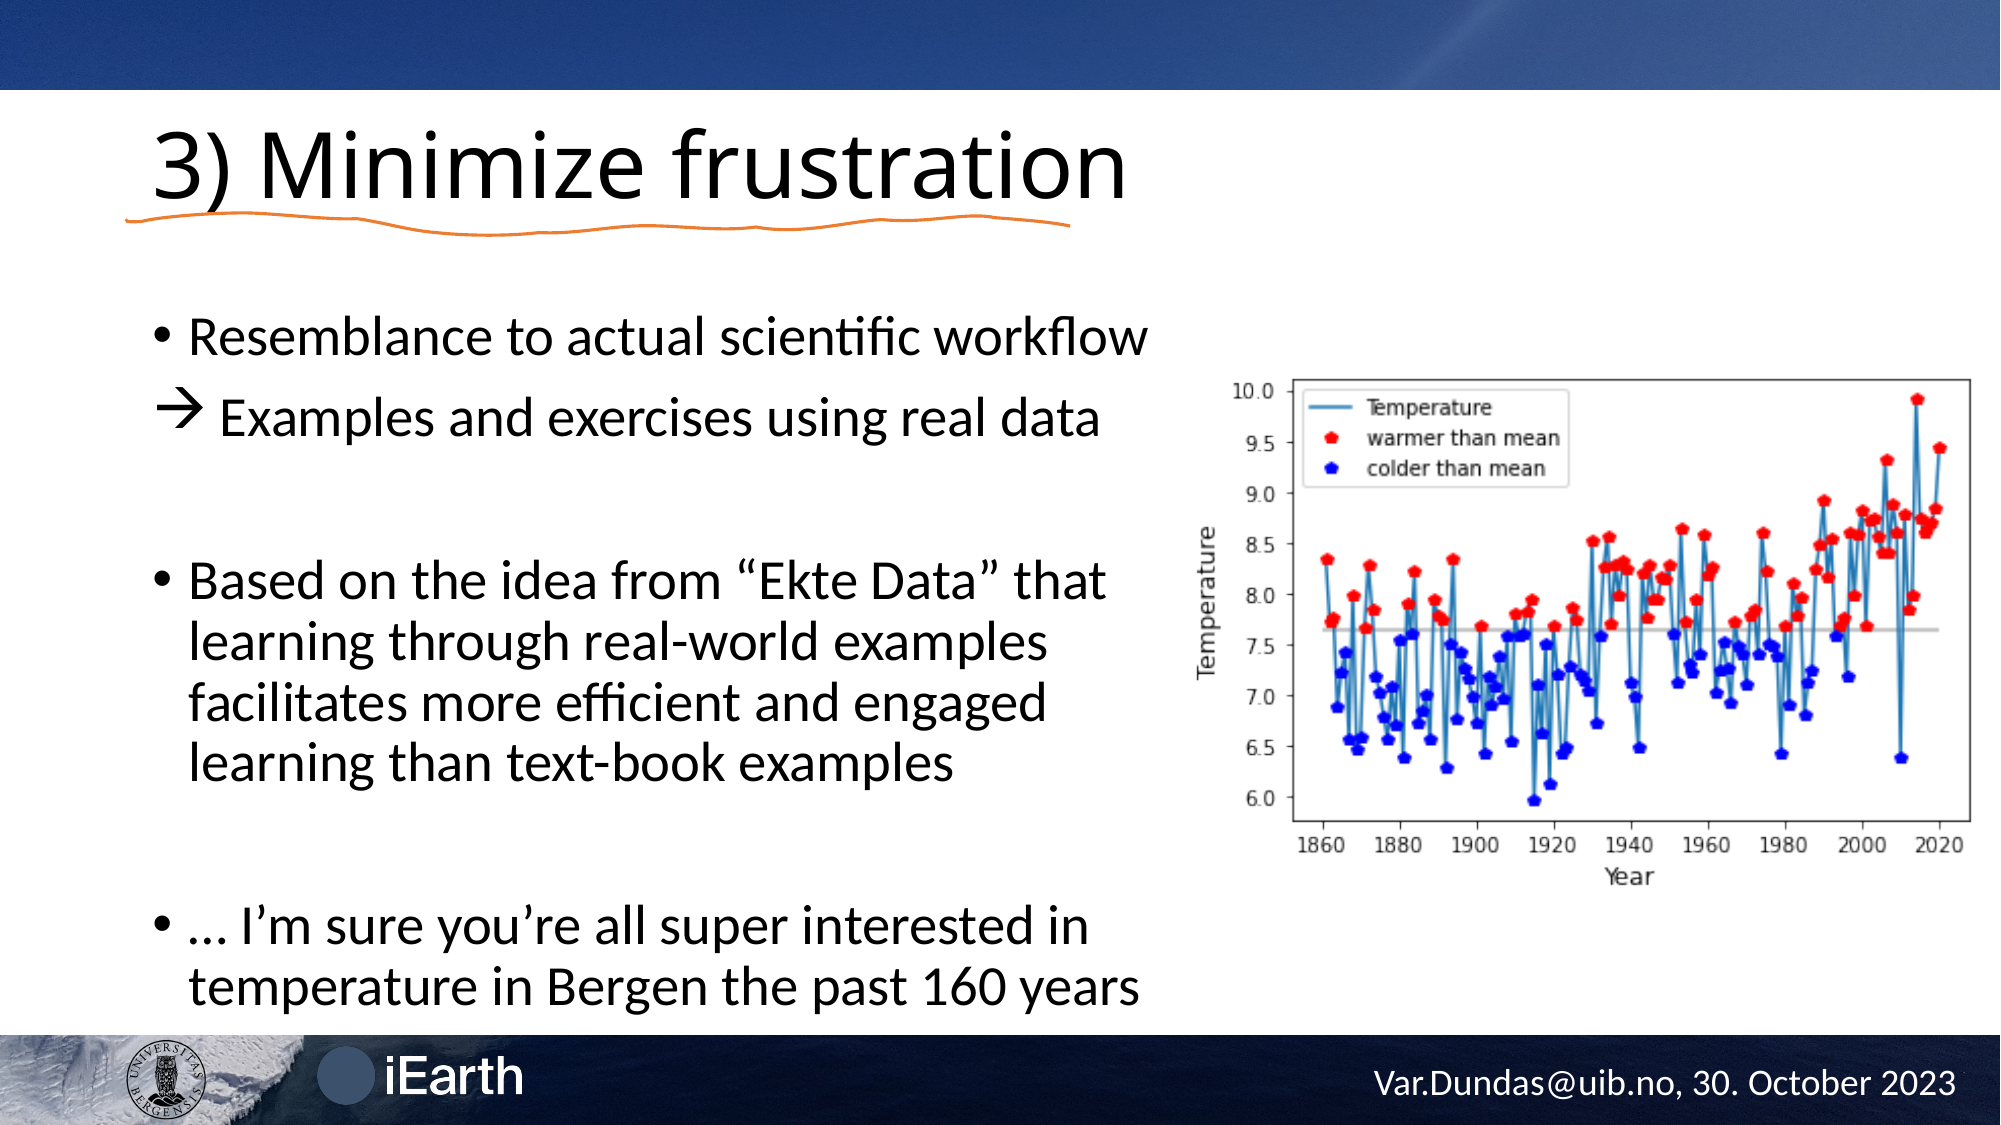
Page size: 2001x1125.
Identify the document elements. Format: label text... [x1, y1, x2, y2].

picture [1183, 367, 1984, 904]
picture [0, 1035, 2000, 1125]
list Resemblance to actual scientific workflow Examples and exercises using real data Based on the idea from “Ekte Data” that learning through real-world examples facilitates more efficient and engaged learning than text-book examples … I’m sure you’re all super interested in temperature in Bergen the past 160 years [137, 299, 1243, 1026]
text_box [126, 212, 1071, 236]
picture [0, 0, 2000, 90]
title 3) Minimize frustration [137, 90, 1863, 278]
